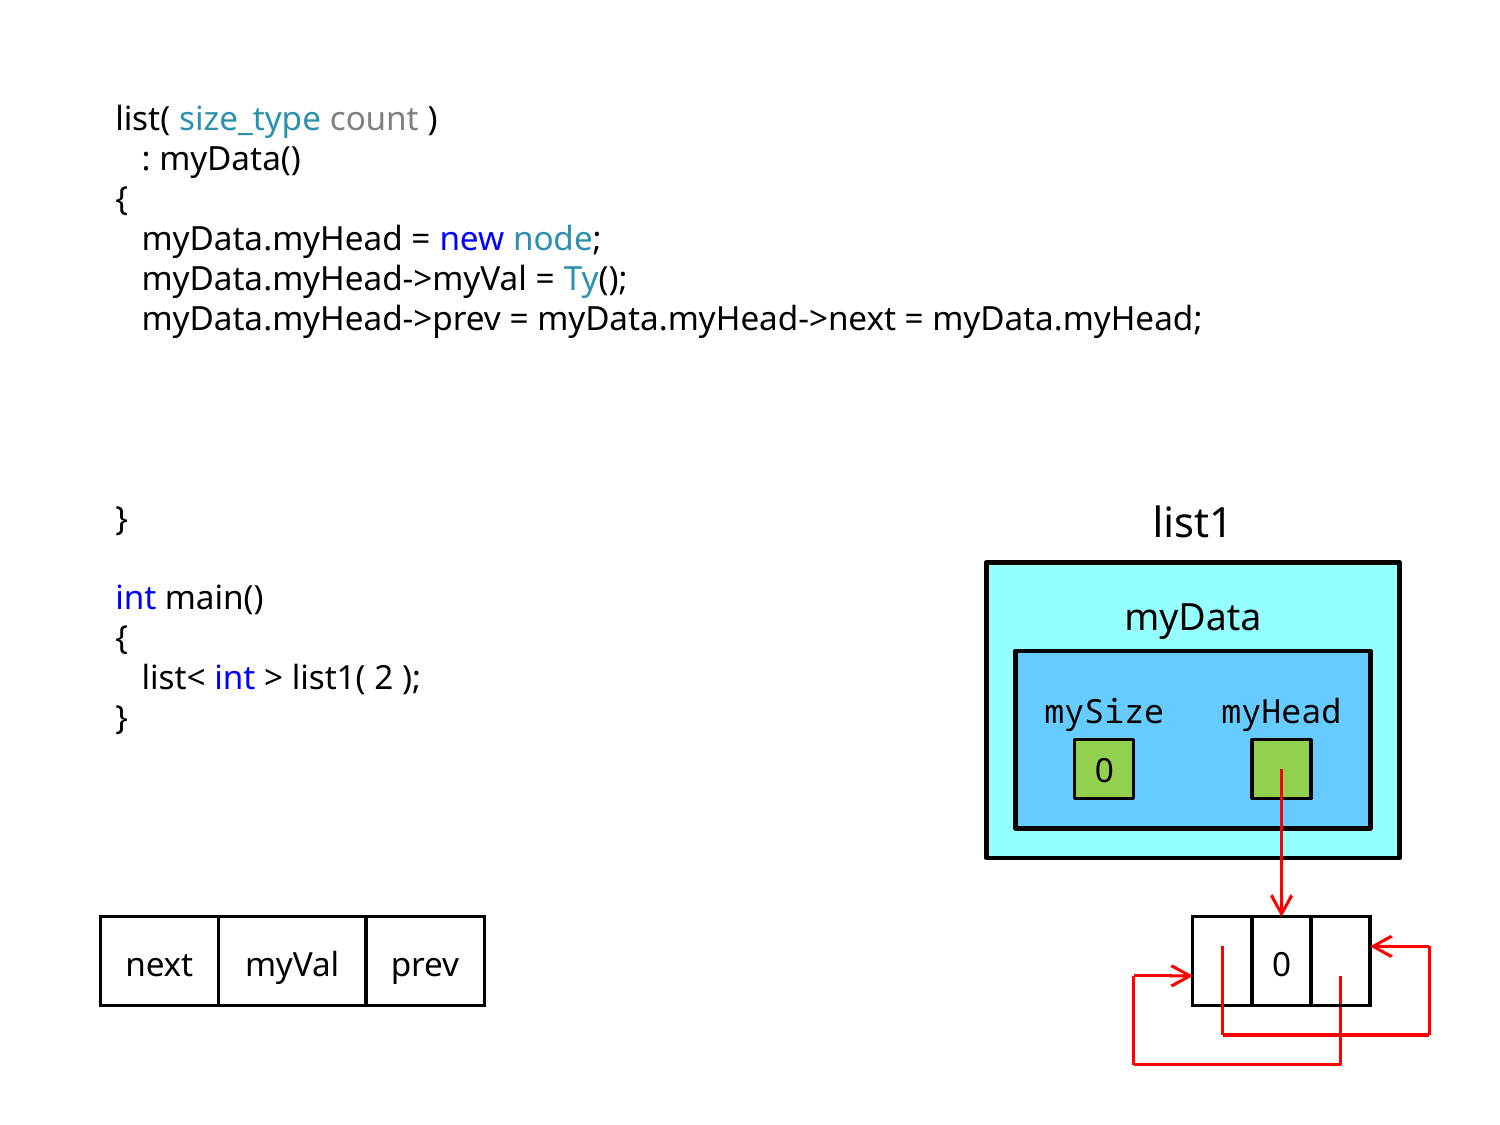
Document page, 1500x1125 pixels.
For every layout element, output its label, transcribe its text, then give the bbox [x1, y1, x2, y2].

list list( size_type count ) : myData() { myData.myHead = new node; myData.myHead->myVal = Ty(); myData.myHead->prev = myData.myHead->next = myData.myHead; } int main() { list< int > list1( 2 ); } [100, 90, 1400, 740]
text_box prev [366, 916, 485, 1006]
text_box myHead [1193, 680, 1371, 740]
text_box 0 [1251, 916, 1311, 1006]
text_box next [100, 916, 218, 1006]
text_box [986, 562, 1277, 858]
text_box [1015, 740, 1277, 829]
text_box mySize [1015, 680, 1193, 740]
text_box [1282, 562, 1400, 858]
text_box myData [1104, 562, 1282, 651]
text_box 0 [1073, 740, 1136, 801]
text_box [1192, 916, 1251, 1006]
text_box list1 [1104, 473, 1282, 562]
text_box myVal [218, 916, 366, 1006]
text_box [1250, 738, 1313, 801]
text_box [1285, 740, 1371, 829]
text_box [1015, 651, 1371, 680]
text_box [1311, 916, 1371, 1006]
